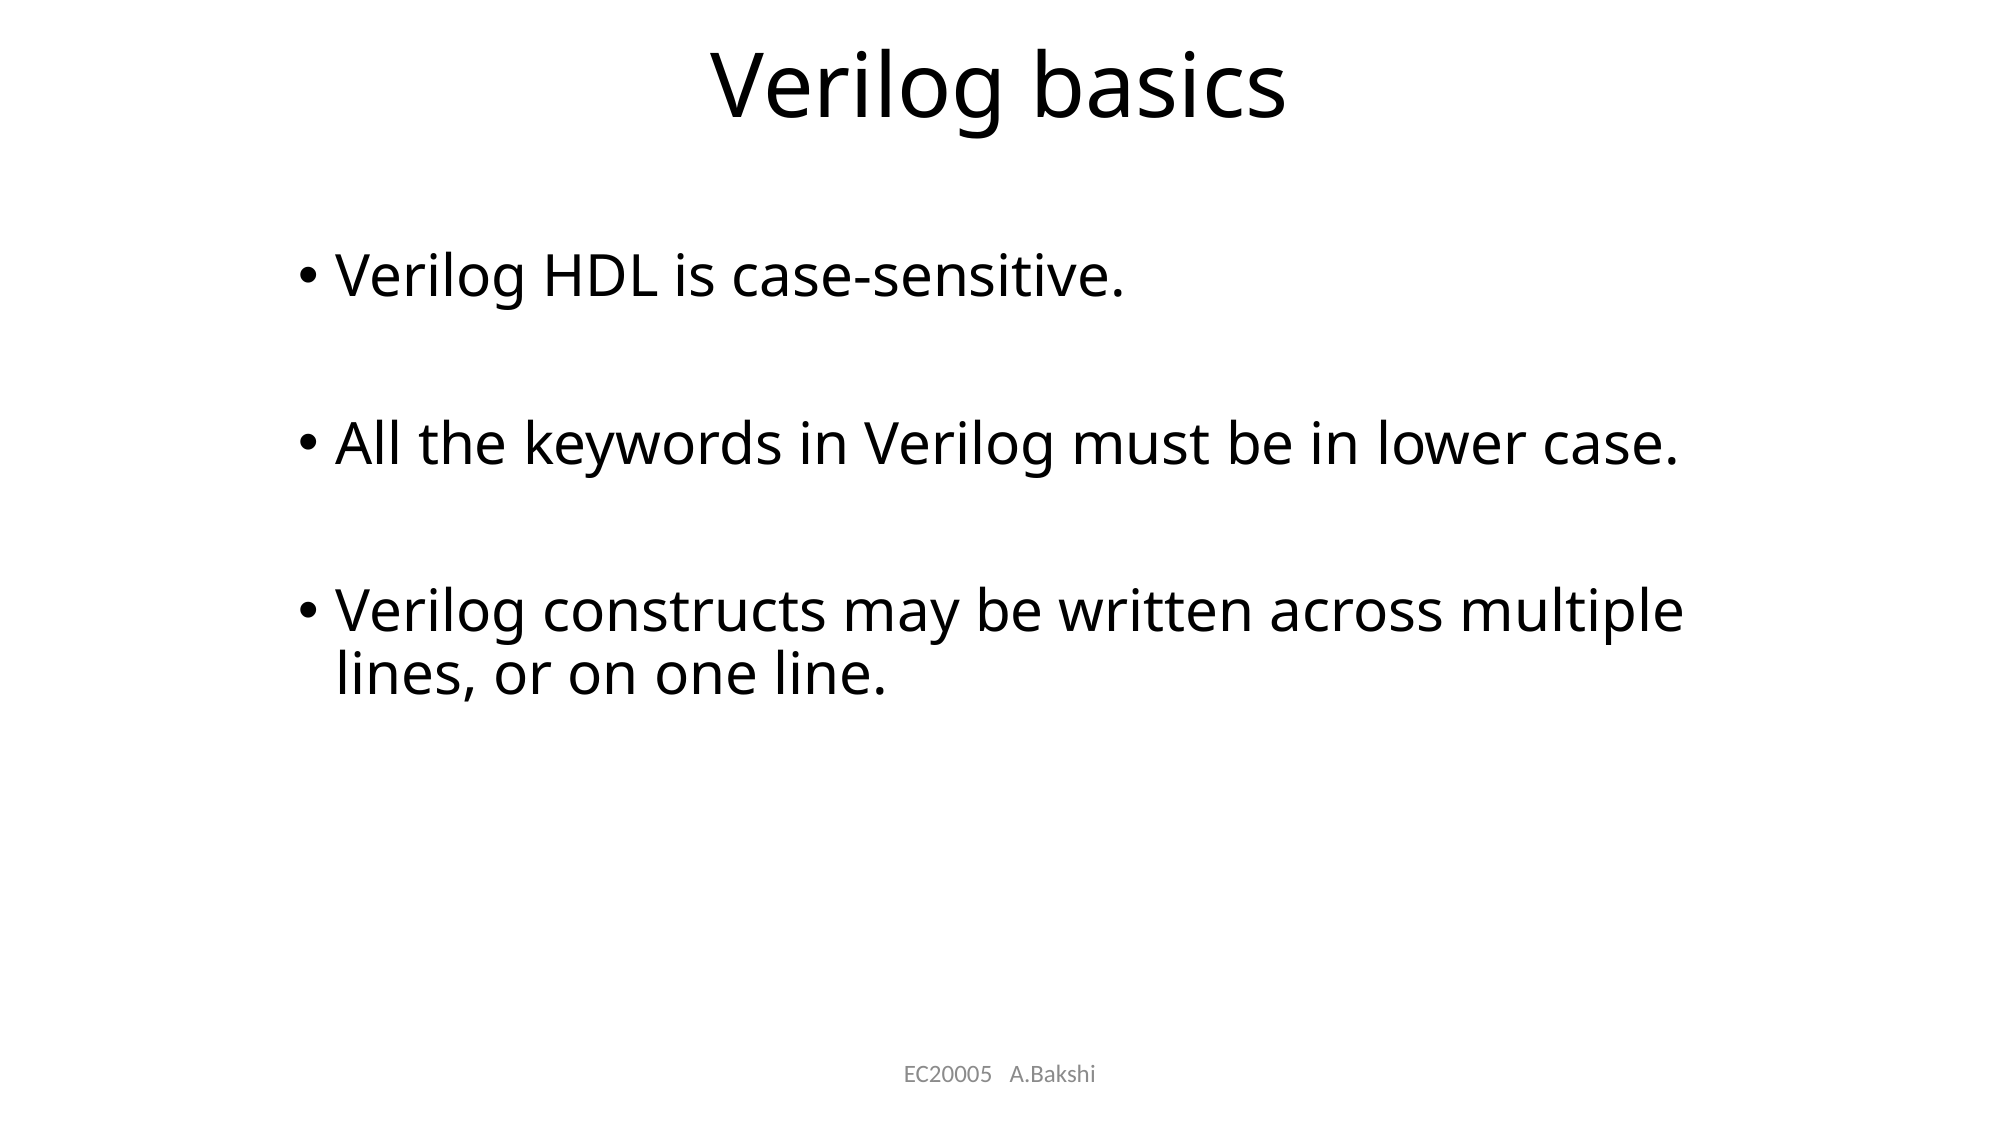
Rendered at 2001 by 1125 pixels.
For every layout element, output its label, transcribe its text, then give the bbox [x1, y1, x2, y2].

text_box Verilog HDL is case-sensitive. All the keywords in Verilog must be in lower case. Verilog constructs may be written across multiple lines, or on one line. [283, 238, 1717, 1074]
title Verilog basics [137, 32, 1863, 145]
footer EC20005 A.Bakshi [662, 1042, 1338, 1103]
